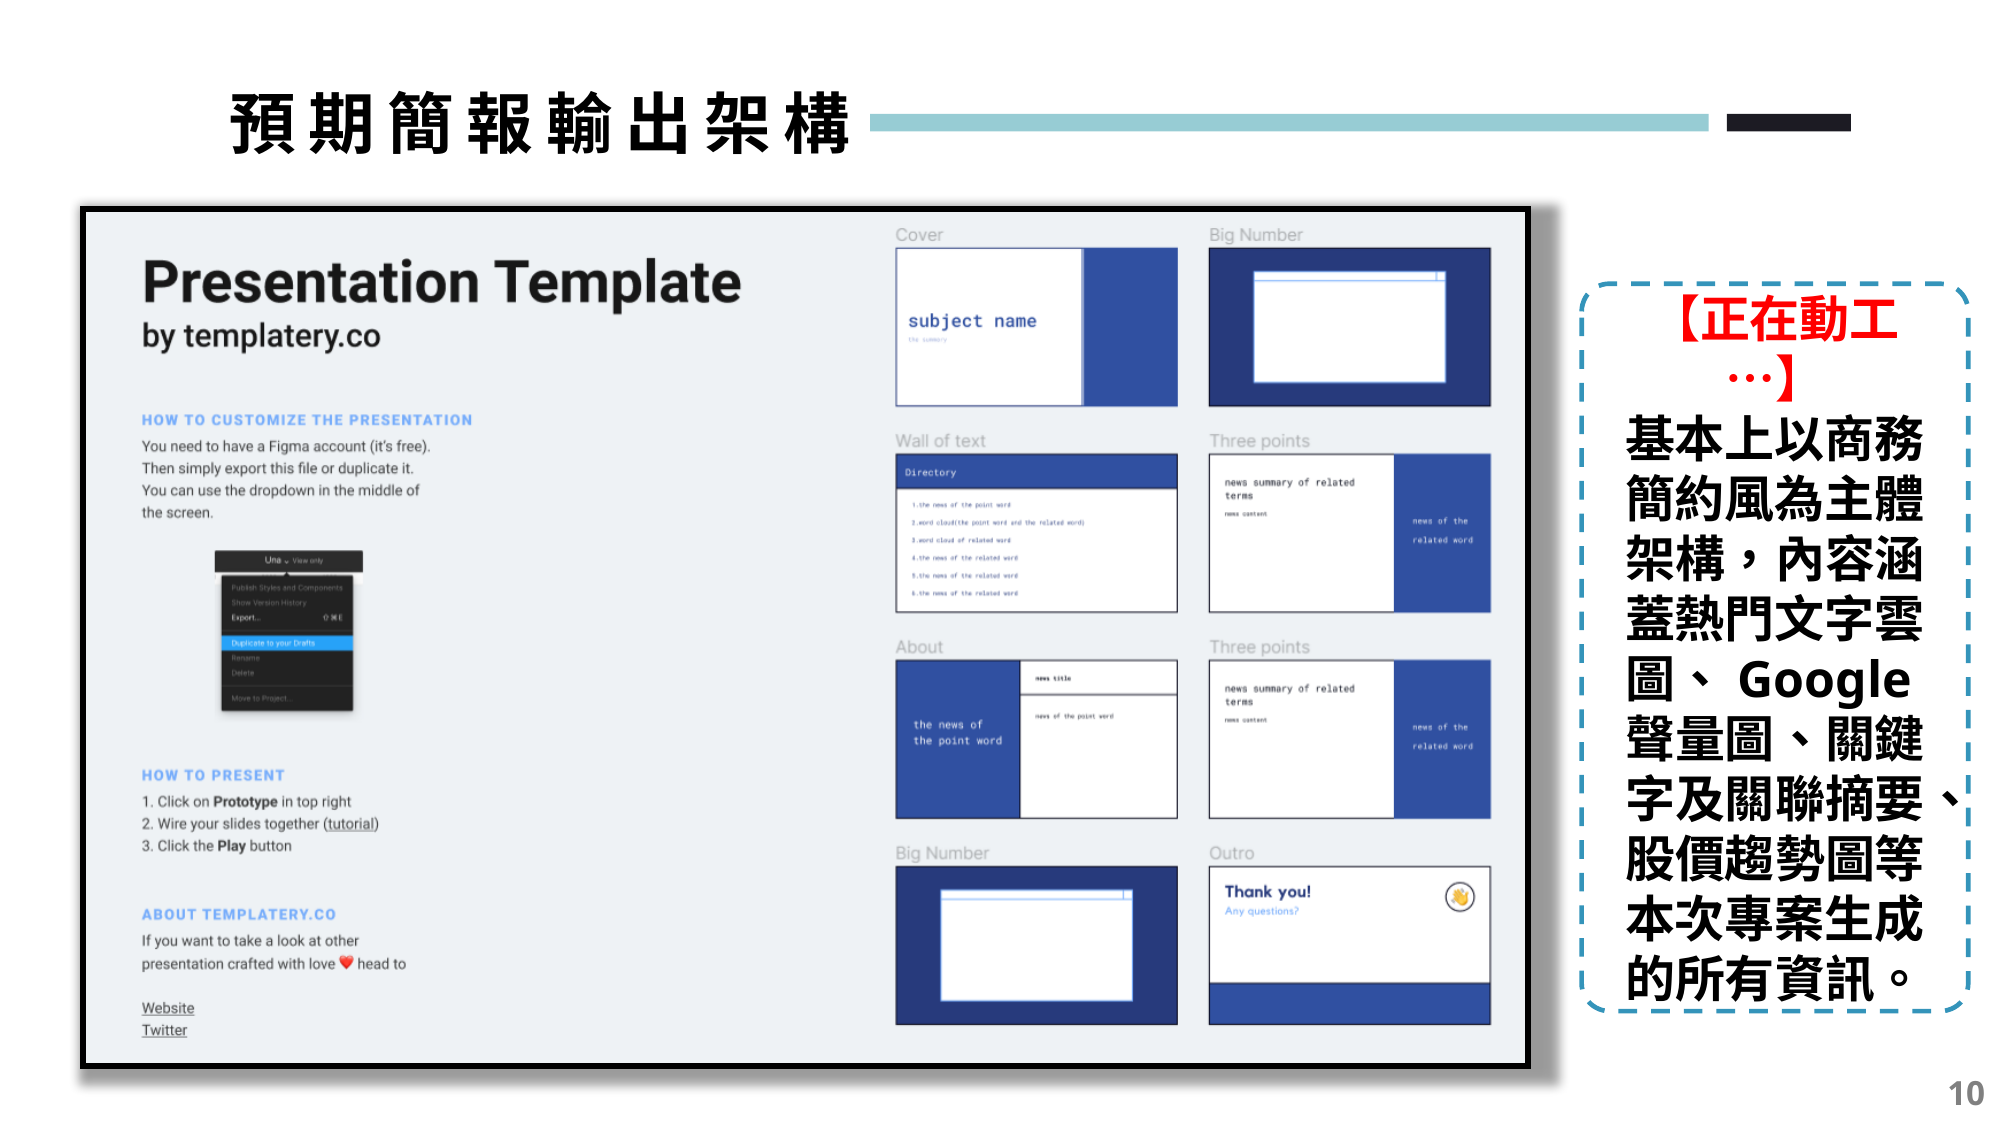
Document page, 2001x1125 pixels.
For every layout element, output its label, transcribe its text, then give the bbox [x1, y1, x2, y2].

text_box [1726, 113, 1852, 132]
text_box [869, 113, 1710, 132]
text_box 預期簡報輸出架構 [214, 74, 866, 170]
text_box 10 [1549, 1065, 2000, 1125]
picture [85, 211, 1525, 1063]
text_box 【正在動工…】 基本上以商務簡約風為主體架構，內容涵蓋熱門文字雲圖、Google聲量圖、關鍵字及關聯摘要、股價趨勢圖等本次專案生成的所有資訊。 [1580, 282, 1970, 1013]
